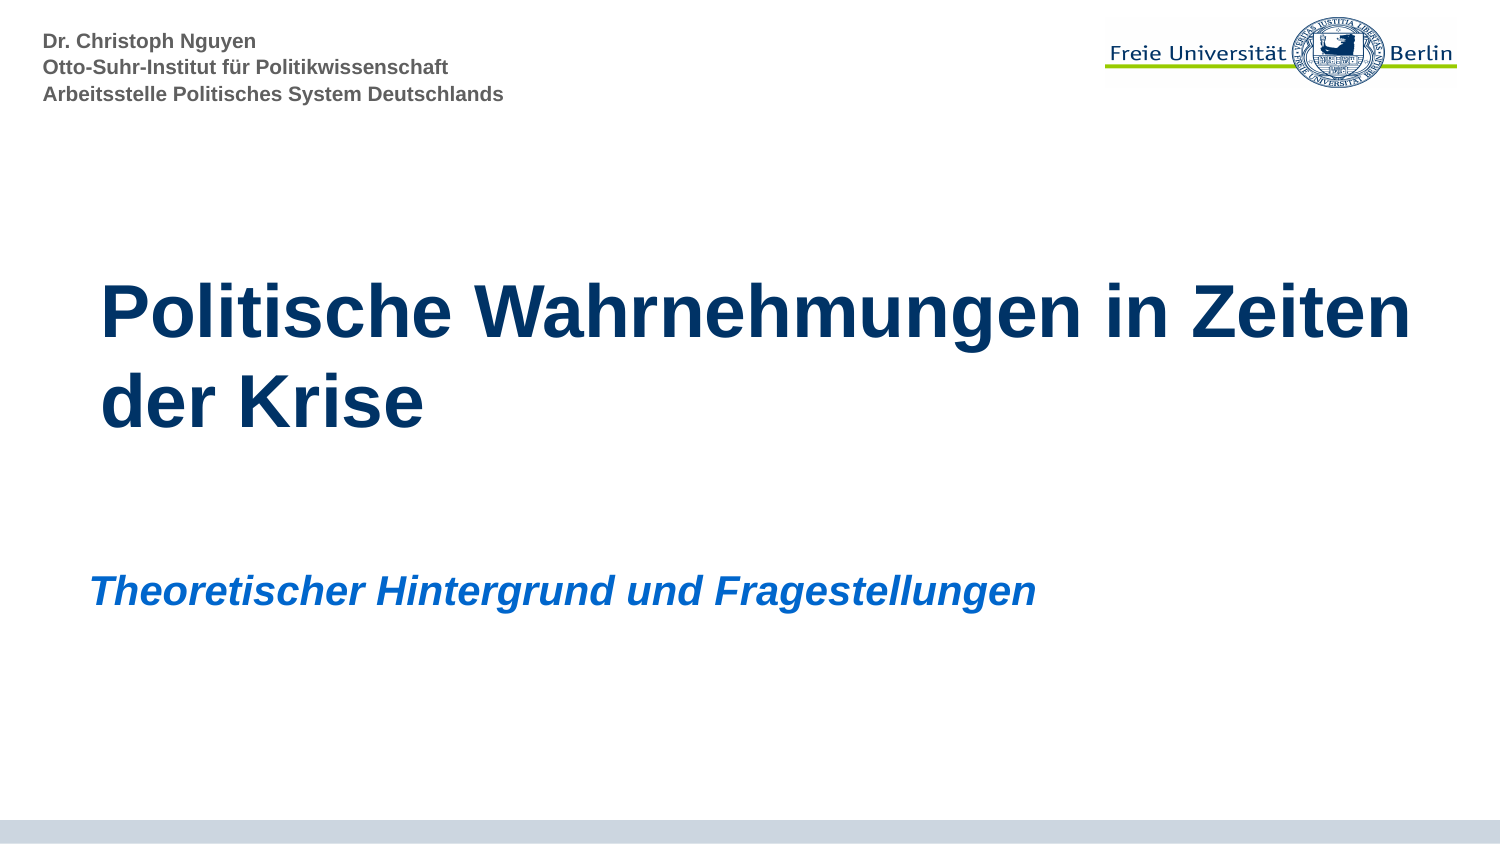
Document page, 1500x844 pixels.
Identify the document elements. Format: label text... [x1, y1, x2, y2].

picture [1105, 17, 1457, 88]
title Politische Wahrnehmungen in Zeiten der Krise [40, 261, 1483, 444]
subtitle Theoretischer Hintergrund und Fragestellungen [29, 563, 1424, 712]
